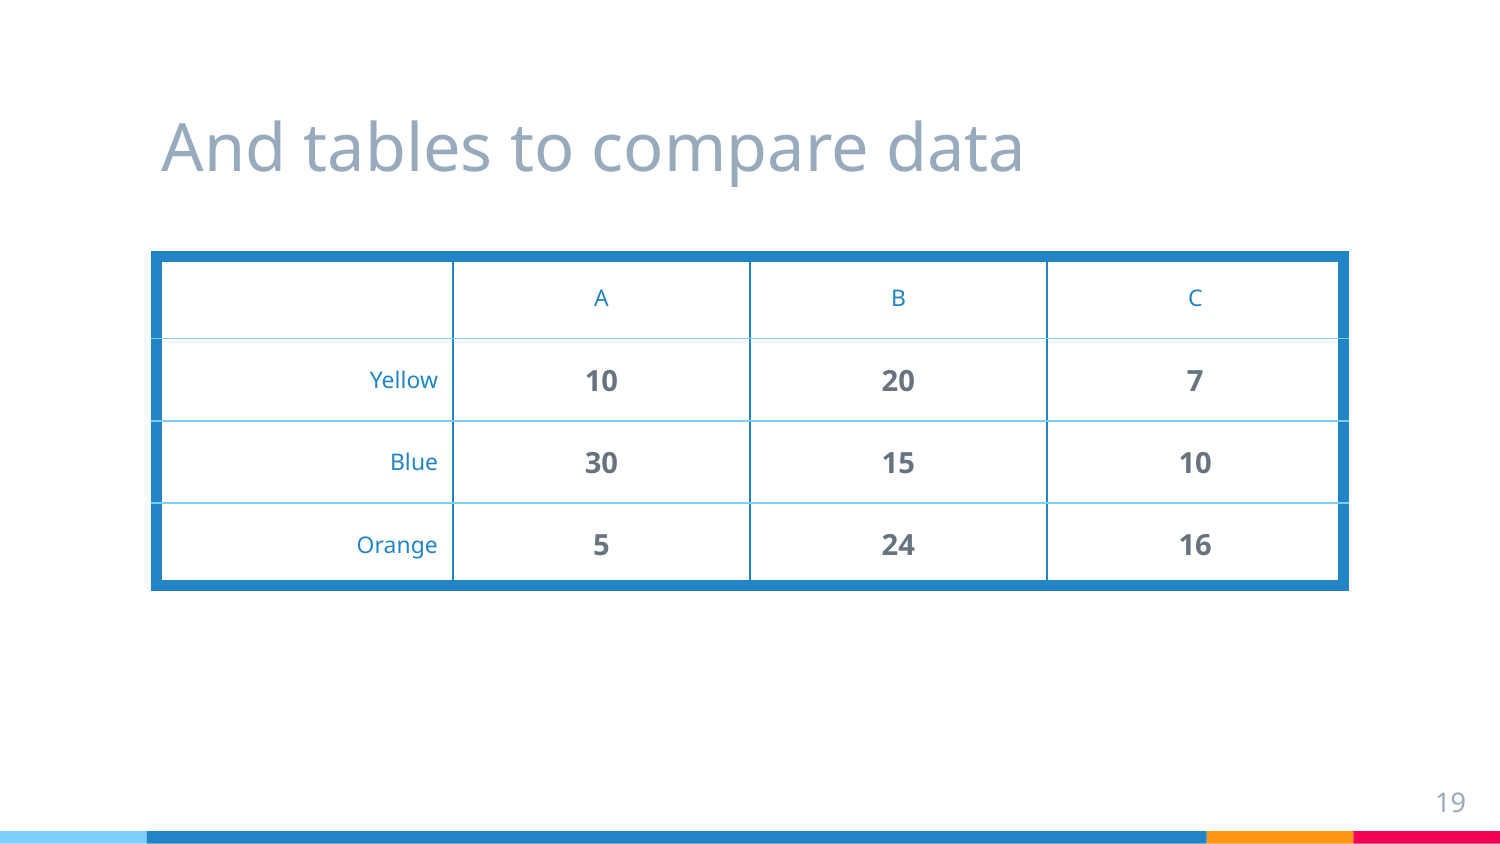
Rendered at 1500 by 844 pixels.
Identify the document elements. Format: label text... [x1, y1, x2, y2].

table_cell 16 [1048, 504, 1338, 580]
table_cell 24 [751, 504, 1046, 580]
slide_number 19 [1391, 770, 1482, 822]
table_cell 30 [454, 422, 749, 502]
table_cell 5 [454, 504, 749, 580]
table_cell 15 [751, 422, 1046, 502]
table_cell 10 [1048, 422, 1338, 502]
table_header A [454, 262, 749, 338]
table_cell Blue [162, 422, 452, 502]
table_cell Orange [162, 504, 452, 580]
table_cell 7 [1048, 339, 1338, 420]
table_cell 20 [751, 339, 1046, 420]
table_cell 10 [454, 339, 749, 420]
table_header [162, 262, 452, 338]
table_header B [751, 262, 1046, 338]
table_cell Yellow [162, 339, 452, 420]
table_header C [1048, 262, 1338, 338]
title And tables to compare data [146, 58, 1207, 200]
